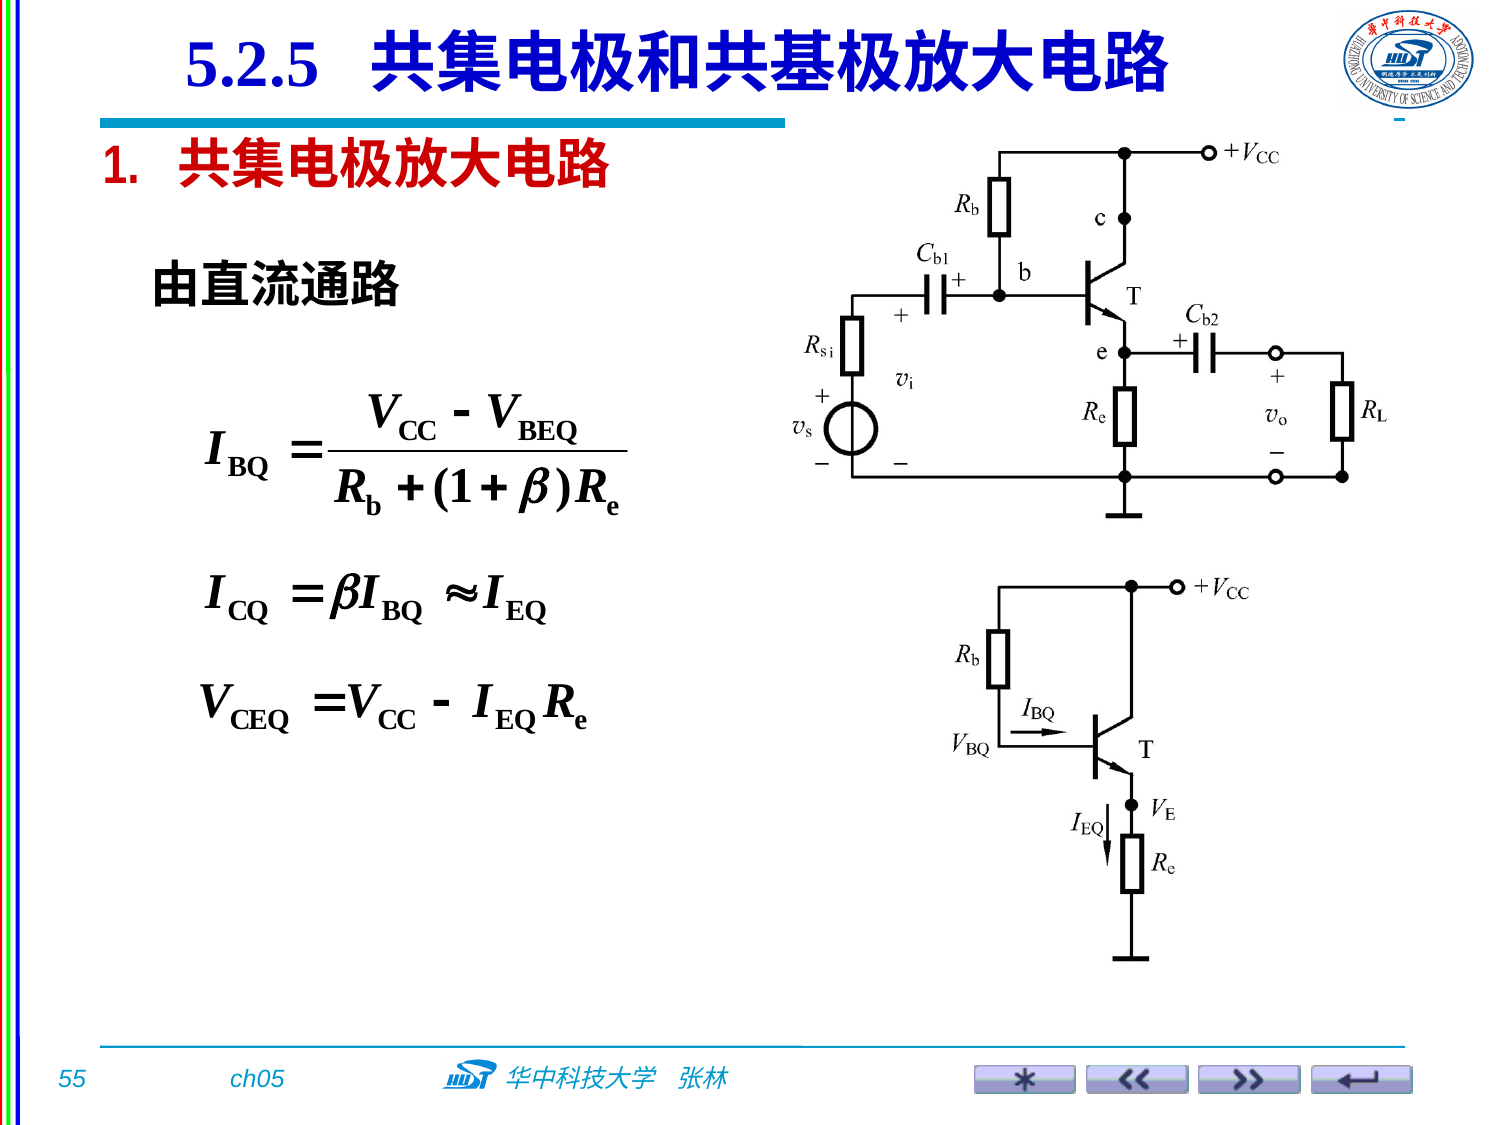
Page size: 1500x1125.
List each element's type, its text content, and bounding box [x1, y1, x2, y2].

text_box 5.2.5 共集电极和共基极放大电路 [171, 12, 1317, 108]
picture [441, 1059, 497, 1089]
picture [944, 556, 1254, 970]
picture [1198, 1065, 1301, 1094]
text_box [194, 376, 637, 527]
picture [1340, 7, 1479, 111]
picture [1086, 1065, 1189, 1094]
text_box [195, 666, 596, 747]
picture [1311, 1065, 1413, 1094]
text_box 由直流通路 [135, 245, 637, 321]
text_box 1. 共集电极放大电路 [87, 122, 780, 203]
picture [974, 1065, 1076, 1094]
picture [785, 113, 1394, 527]
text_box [194, 557, 558, 638]
